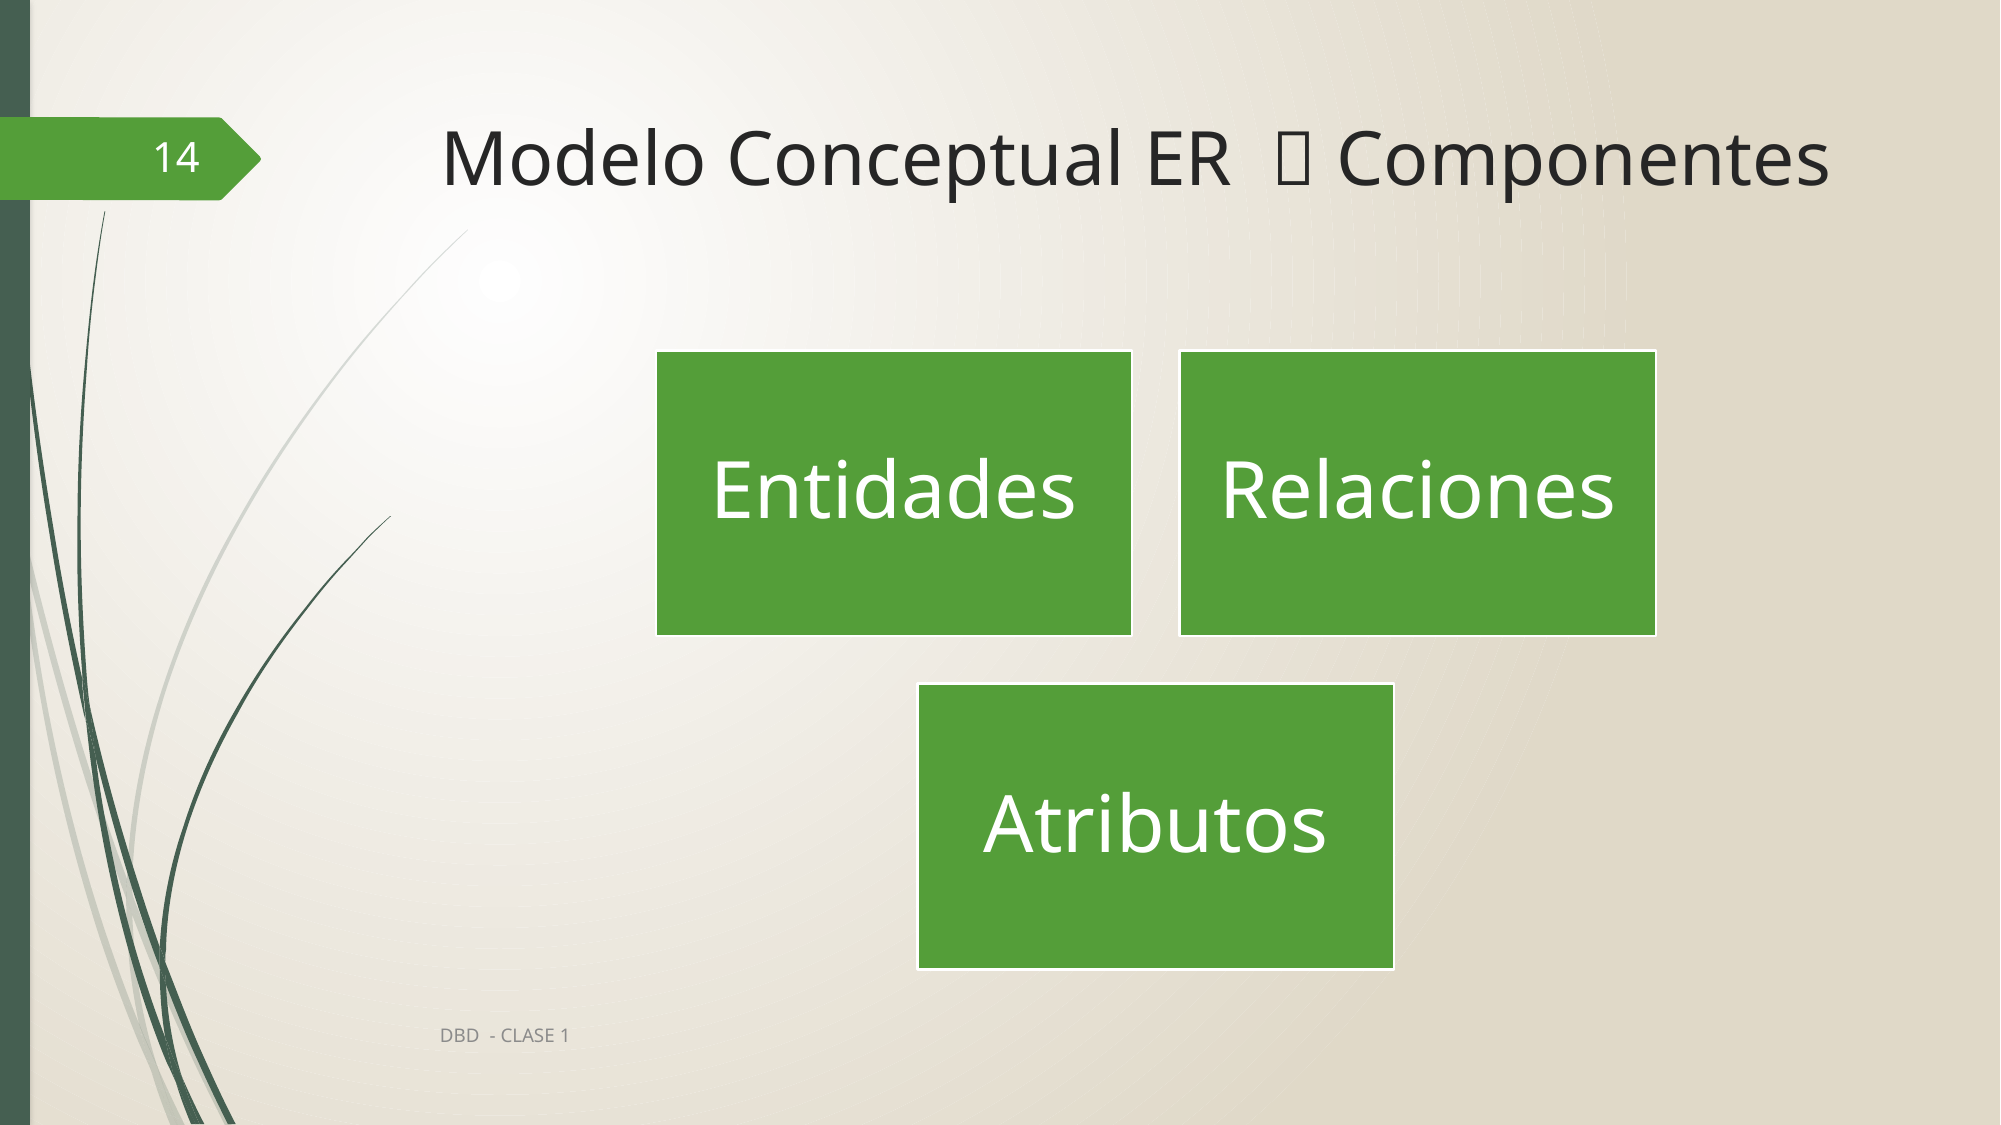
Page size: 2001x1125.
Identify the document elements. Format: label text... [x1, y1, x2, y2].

footer DBD - CLASE 1 [424, 1006, 1675, 1067]
slide_number 14 [87, 129, 216, 190]
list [424, 349, 1888, 971]
title Modelo Conceptual ER  Componentes [425, 102, 1888, 313]
